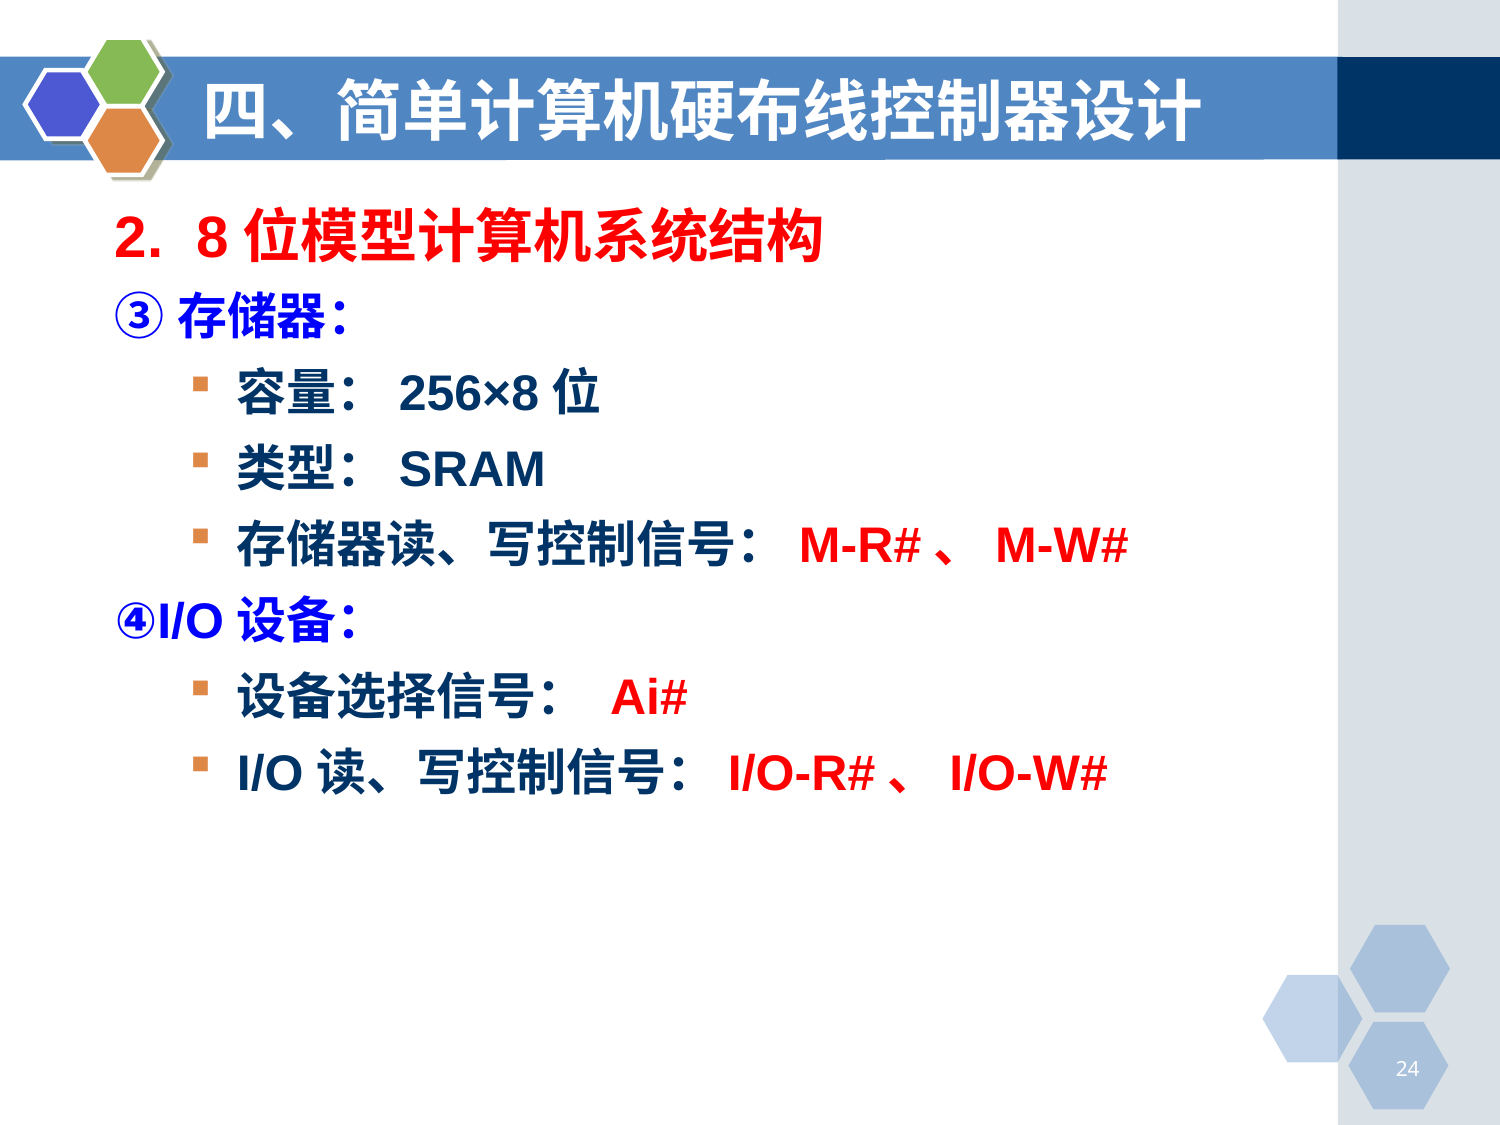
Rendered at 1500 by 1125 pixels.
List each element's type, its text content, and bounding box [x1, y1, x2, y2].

slide_number 24 [1359, 1047, 1435, 1086]
text_box 2. 8位模型计算机系统结构 ③存储器： 容量：256×8位 类型：SRAM 存储器读、写控制信号：M-R#、M-W# ④I/O设备： 设备选择信号： Ai# I/O读、写控制信号：I/O-R#、I/O-W# [100, 184, 1329, 870]
title 四、简单计算机硬布线控制器设计 [187, 62, 1288, 155]
